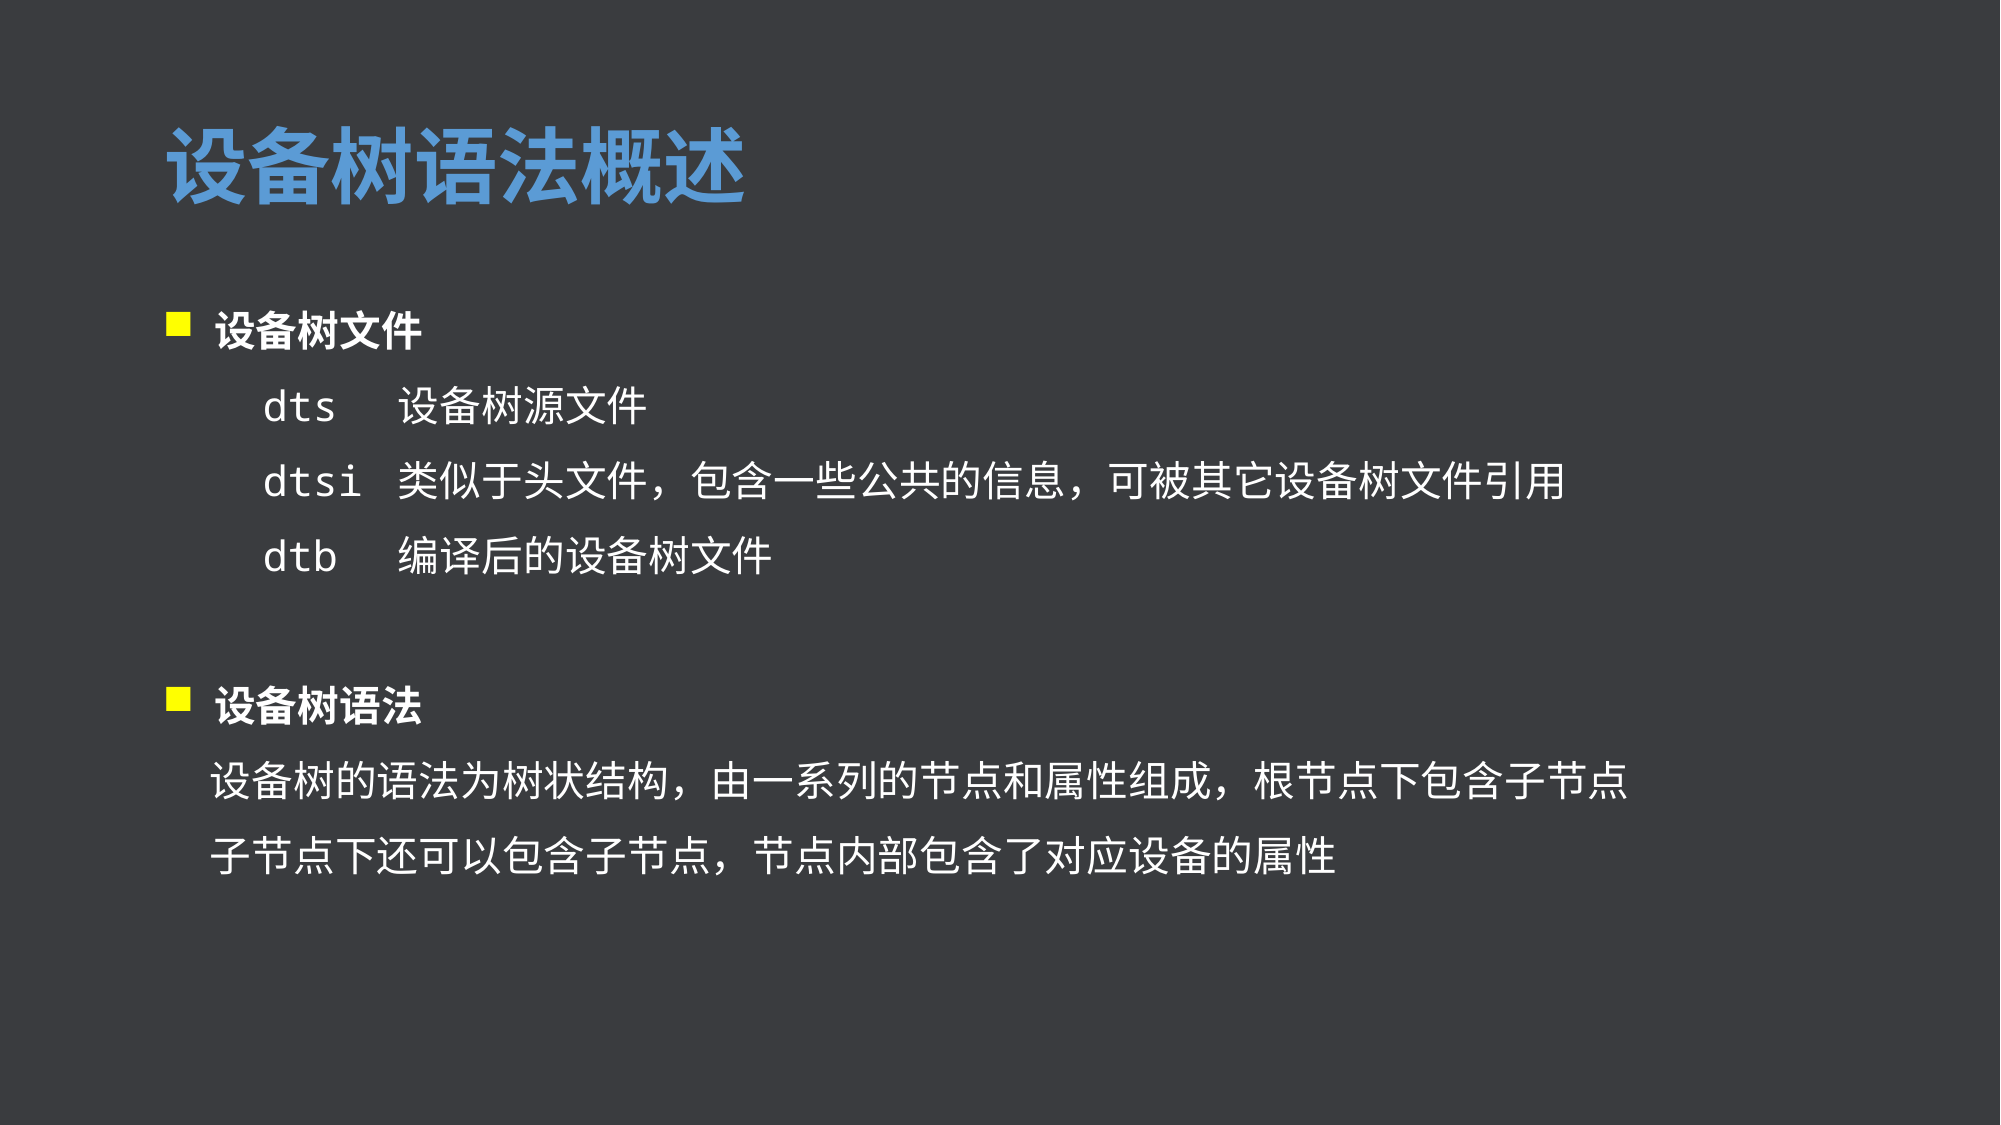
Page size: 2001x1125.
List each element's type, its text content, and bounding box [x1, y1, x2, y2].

text_box 设备树语法概述 [149, 106, 763, 222]
text_box 设备树文件 dts 设备树源文件 dtsi 类似于头文件，包含一些公共的信息，可被其它设备树文件引用 dtb 编译后的设备树文件 设备树语法 设备树的语法为树状结构，由一系列的节点和属性组成，根节点下包含子节点 子节点下还可以包含子节点，节点内部包含了对应设备的属性 [148, 222, 1789, 888]
